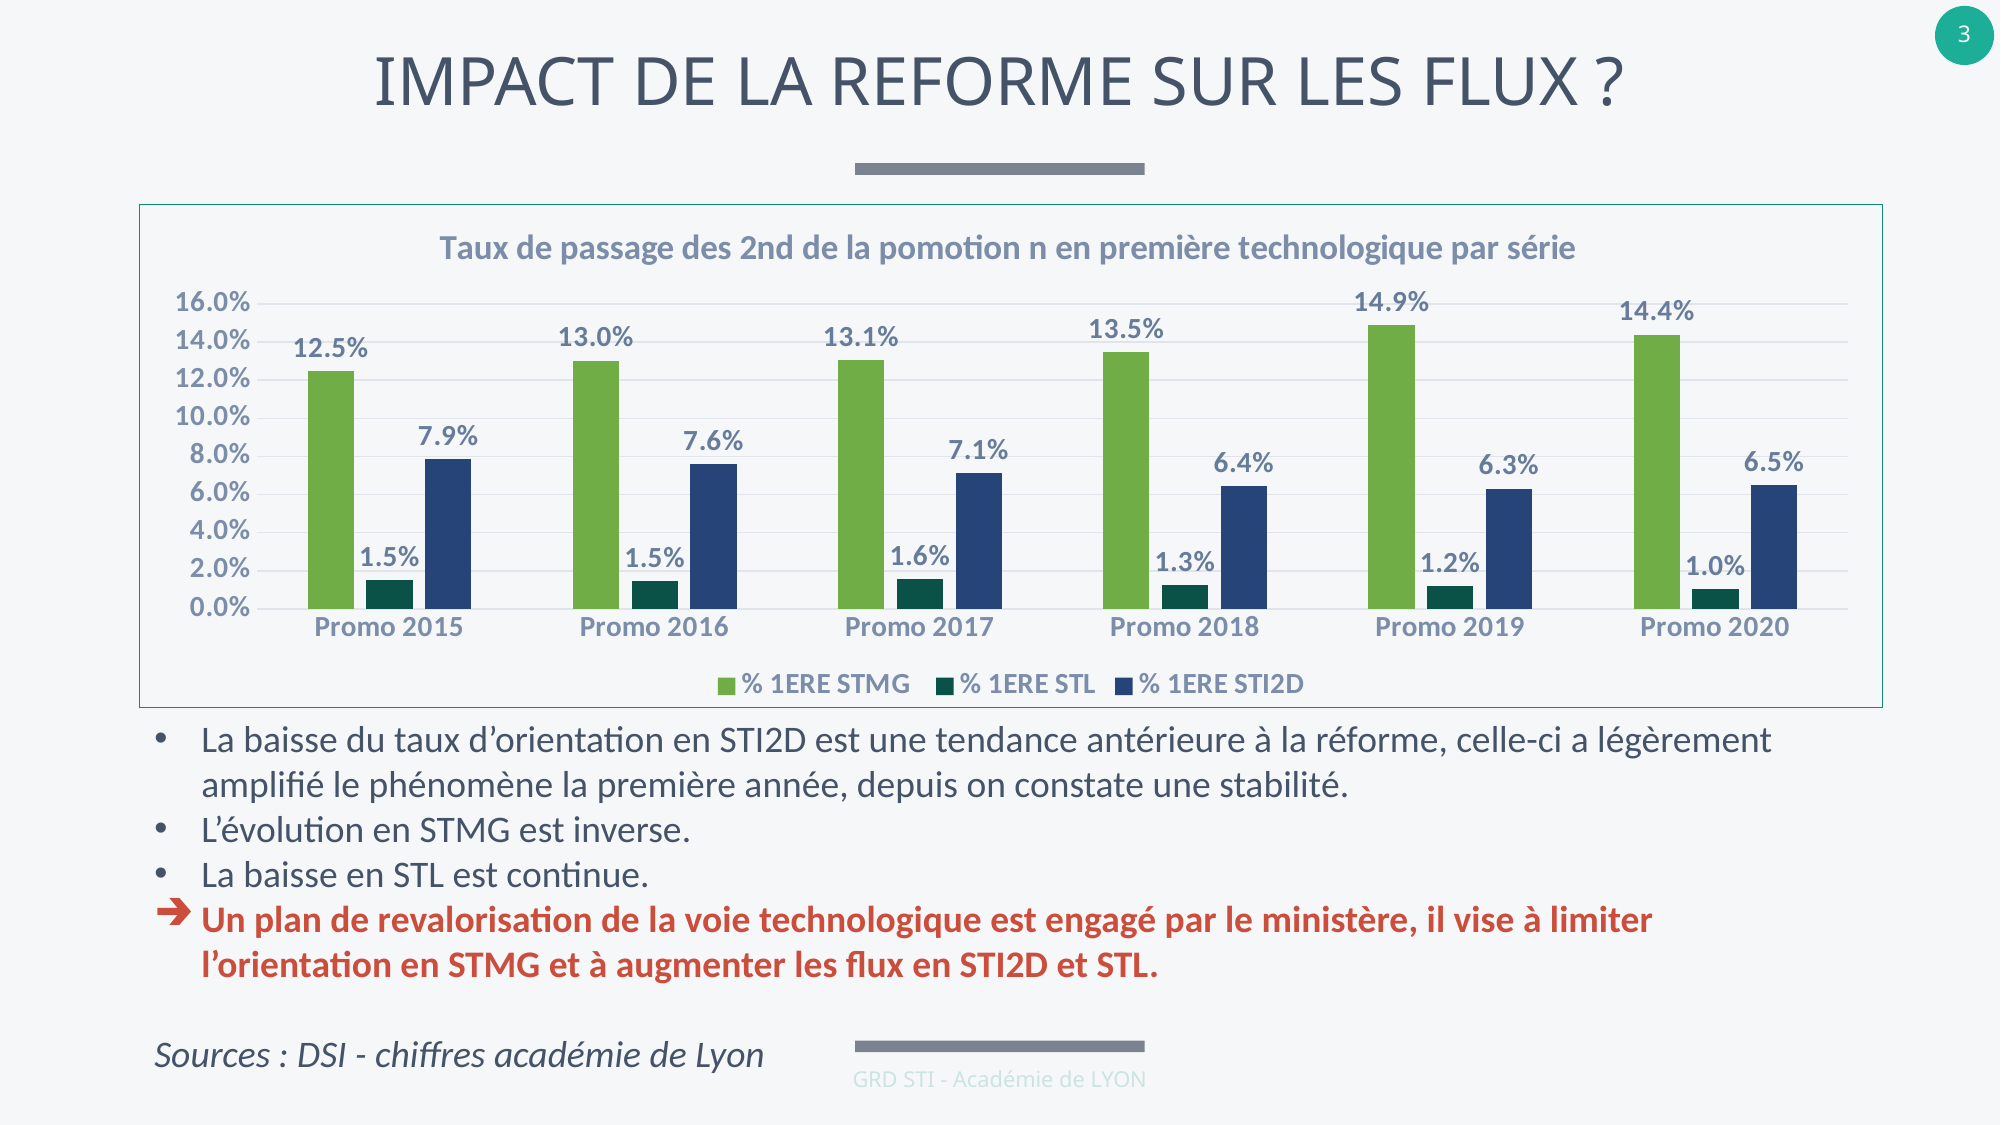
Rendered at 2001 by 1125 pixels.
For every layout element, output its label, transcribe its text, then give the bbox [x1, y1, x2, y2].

chart [139, 204, 1883, 708]
text_box La baisse du taux d’orientation en STI2D est une tendance antérieure à la réforme, celle-ci a légèrement amplifié le phénomène la première année, depuis on constate une stabilité. L’évolution en STMG est inverse. La baisse en STL est continue. Un plan de revalorisation de la voie technologique est engagé par le ministère, il vise à limiter l’orientation en STMG et à augmenter les flux en STI2D et STL. Sources : DSI - chiffres académie de Lyon [139, 708, 1809, 1082]
title IMPACT DE LA REFORME SUR LES FLUX ? [65, 0, 1935, 168]
footer GRD STI - Académie de LYON [662, 1050, 1338, 1111]
